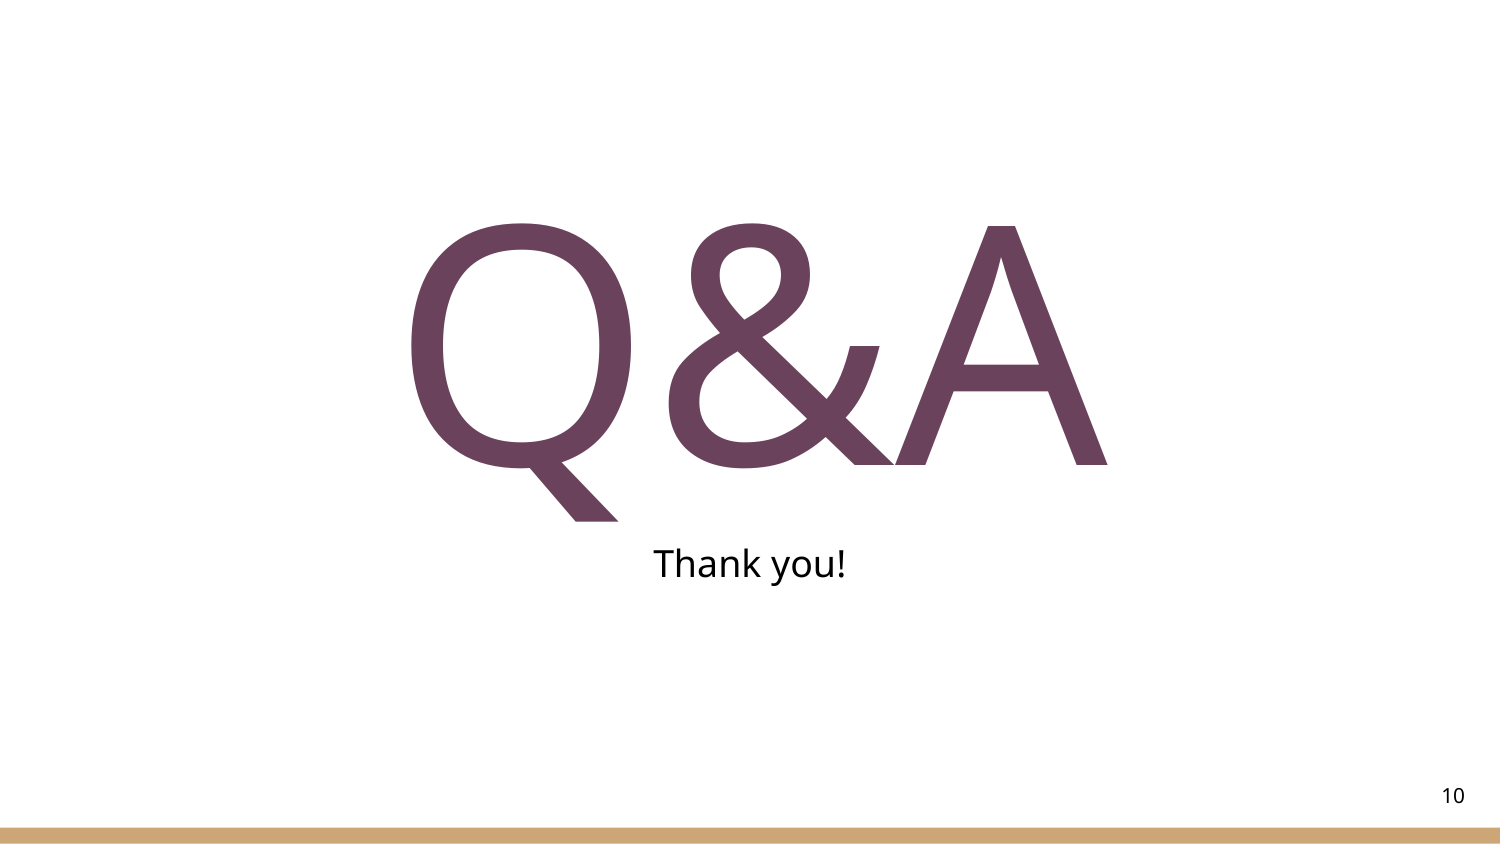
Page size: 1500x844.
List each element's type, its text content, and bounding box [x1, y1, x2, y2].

title Q&A [51, 157, 1449, 507]
slide_number ‹#› [1389, 764, 1480, 830]
list Thank you! [51, 518, 1449, 695]
